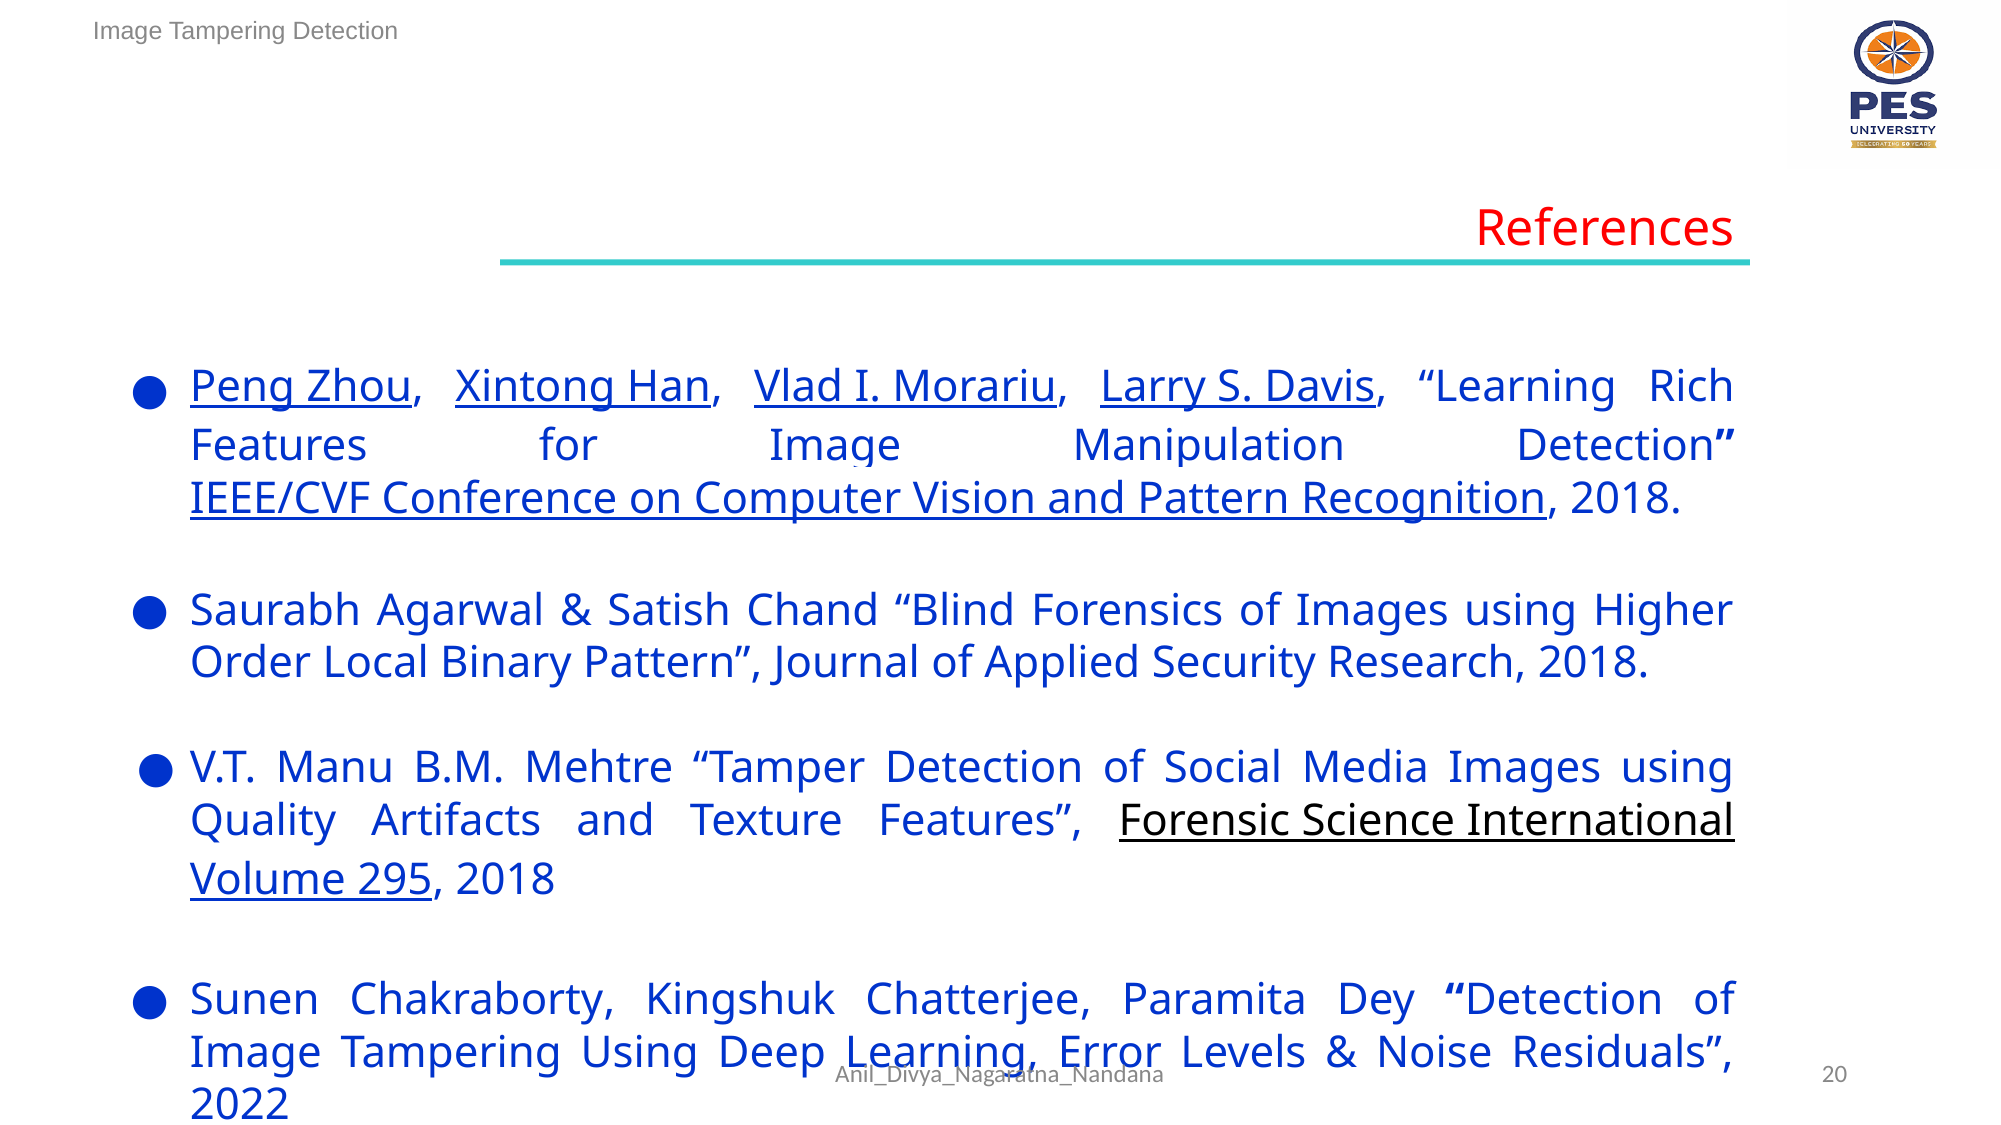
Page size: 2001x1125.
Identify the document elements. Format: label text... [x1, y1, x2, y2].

text_box References [474, 187, 1750, 263]
picture [1787, 0, 2000, 169]
text_box Peng Zhou, Xintong Han, Vlad I. Morariu, Larry S. Davis, “Learning Rich Features for Image Manipulation Detection” IEEE/CVF Conference on Computer Vision and Pattern Recognition, 2018. Saurabh Agarwal & Satish Chand “Blind Forensics of Images using Higher Order Local Binary Pattern”, Journal of Applied Security Research, 2018. V.T. Manu B.M. Mehtre “Tamper Detection of Social Media Images using Quality Artifacts and Texture Features”, Forensic Science International Volume 295, 2018 Sunen Chakraborty, Kingshuk Chatterjee, Paramita Dey “Detection of Image Tampering Using Deep Learning, Error Levels & Noise Residuals”, 2022 [99, 282, 1750, 985]
footer Anil_Divya_Nagaratna_Nandana [662, 1042, 1338, 1103]
text_box Image Tampering Detection [0, 0, 493, 60]
slide_number ‹#› [1412, 1042, 1863, 1103]
